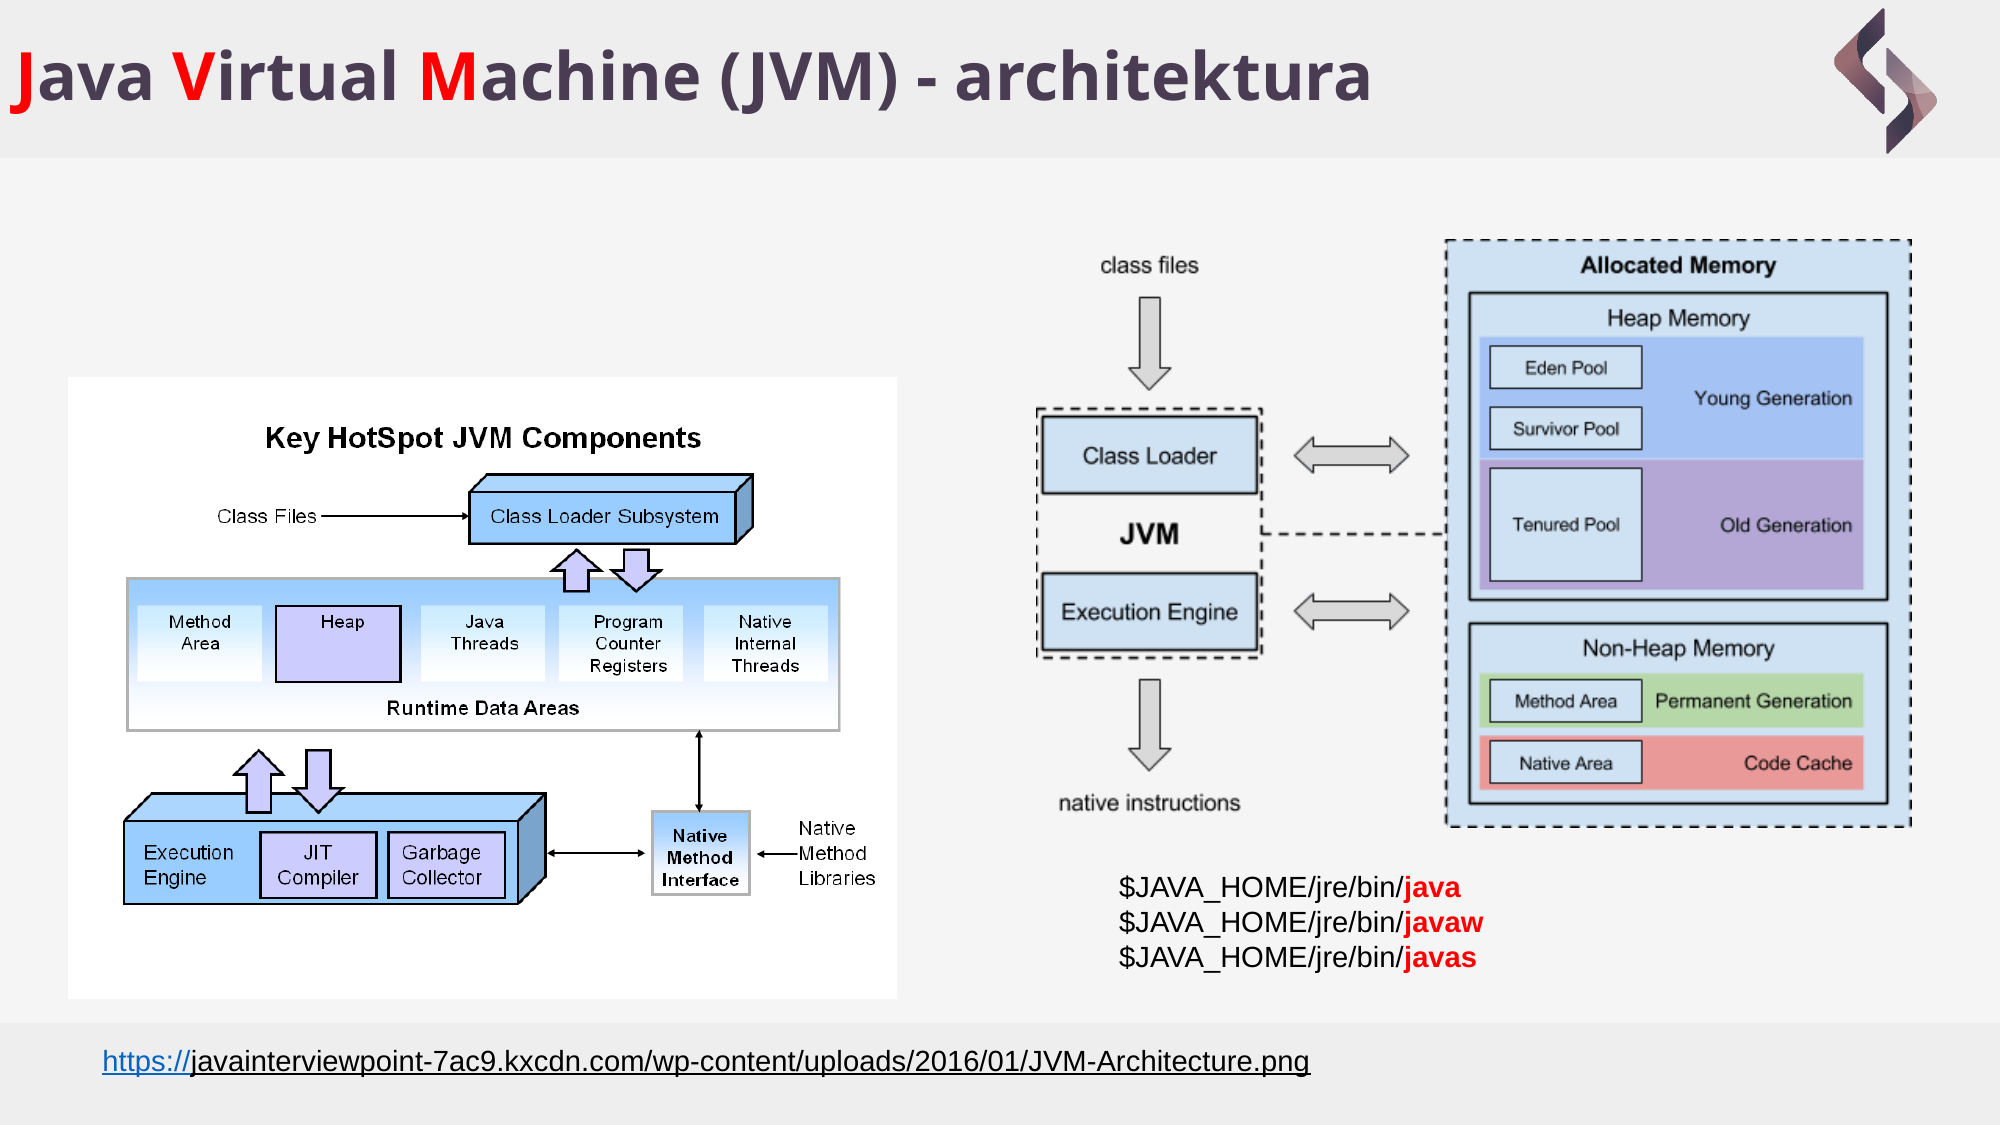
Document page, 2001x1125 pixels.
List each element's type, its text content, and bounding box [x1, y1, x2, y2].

text_box https://javainterviewpoint-7ac9.kxcdn.com/wp-content/uploads/2016/01/JVM-Architecture.png [87, 1034, 1335, 1085]
title Java Virtual Machine (JVM) - architektura [0, 0, 1788, 158]
text_box $JAVA_HOME/jre/bin/java $JAVA_HOME/jre/bin/javaw $JAVA_HOME/jre/bin/javas [1104, 860, 1926, 1016]
picture [1787, 0, 2001, 166]
picture [1035, 239, 1912, 828]
picture [68, 377, 897, 999]
